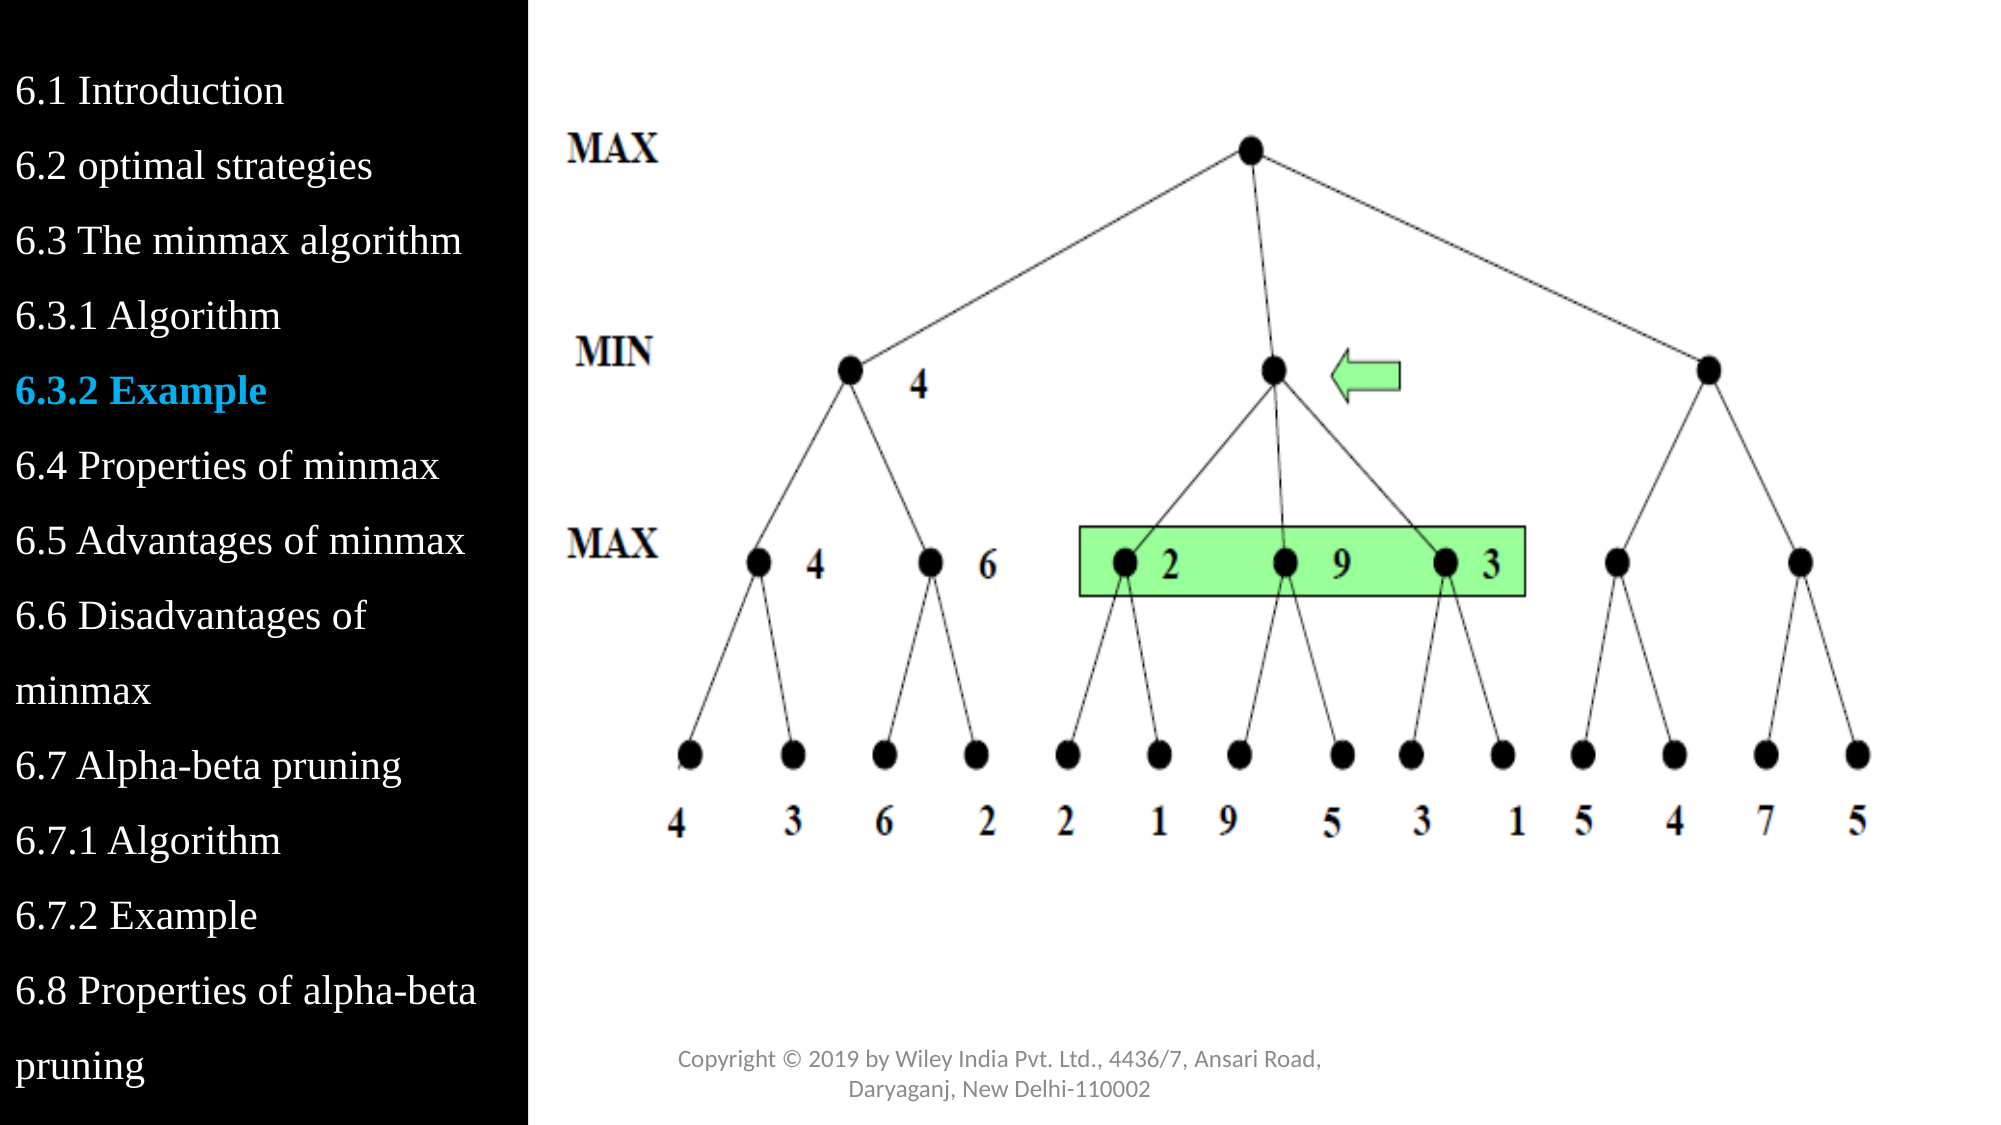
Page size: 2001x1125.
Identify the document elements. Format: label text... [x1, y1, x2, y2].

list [557, 87, 1887, 889]
footer Copyright © 2019 by Wiley India Pvt. Ltd., 4436/7, Ansari Road, Daryaganj, New Delhi-110002 [662, 1042, 1338, 1103]
text_box 6.1 Introduction 6.2 optimal strategies 6.3 The minmax algorithm 6.3.1 Algorithm 6.3.2 Example 6.4 Properties of minmax 6.5 Advantages of minmax 6.6 Disadvantages of minmax 6.7 Alpha-beta pruning 6.7.1 Algorithm 6.7.2 Example 6.8 Properties of alpha-beta pruning [0, 0, 529, 1125]
